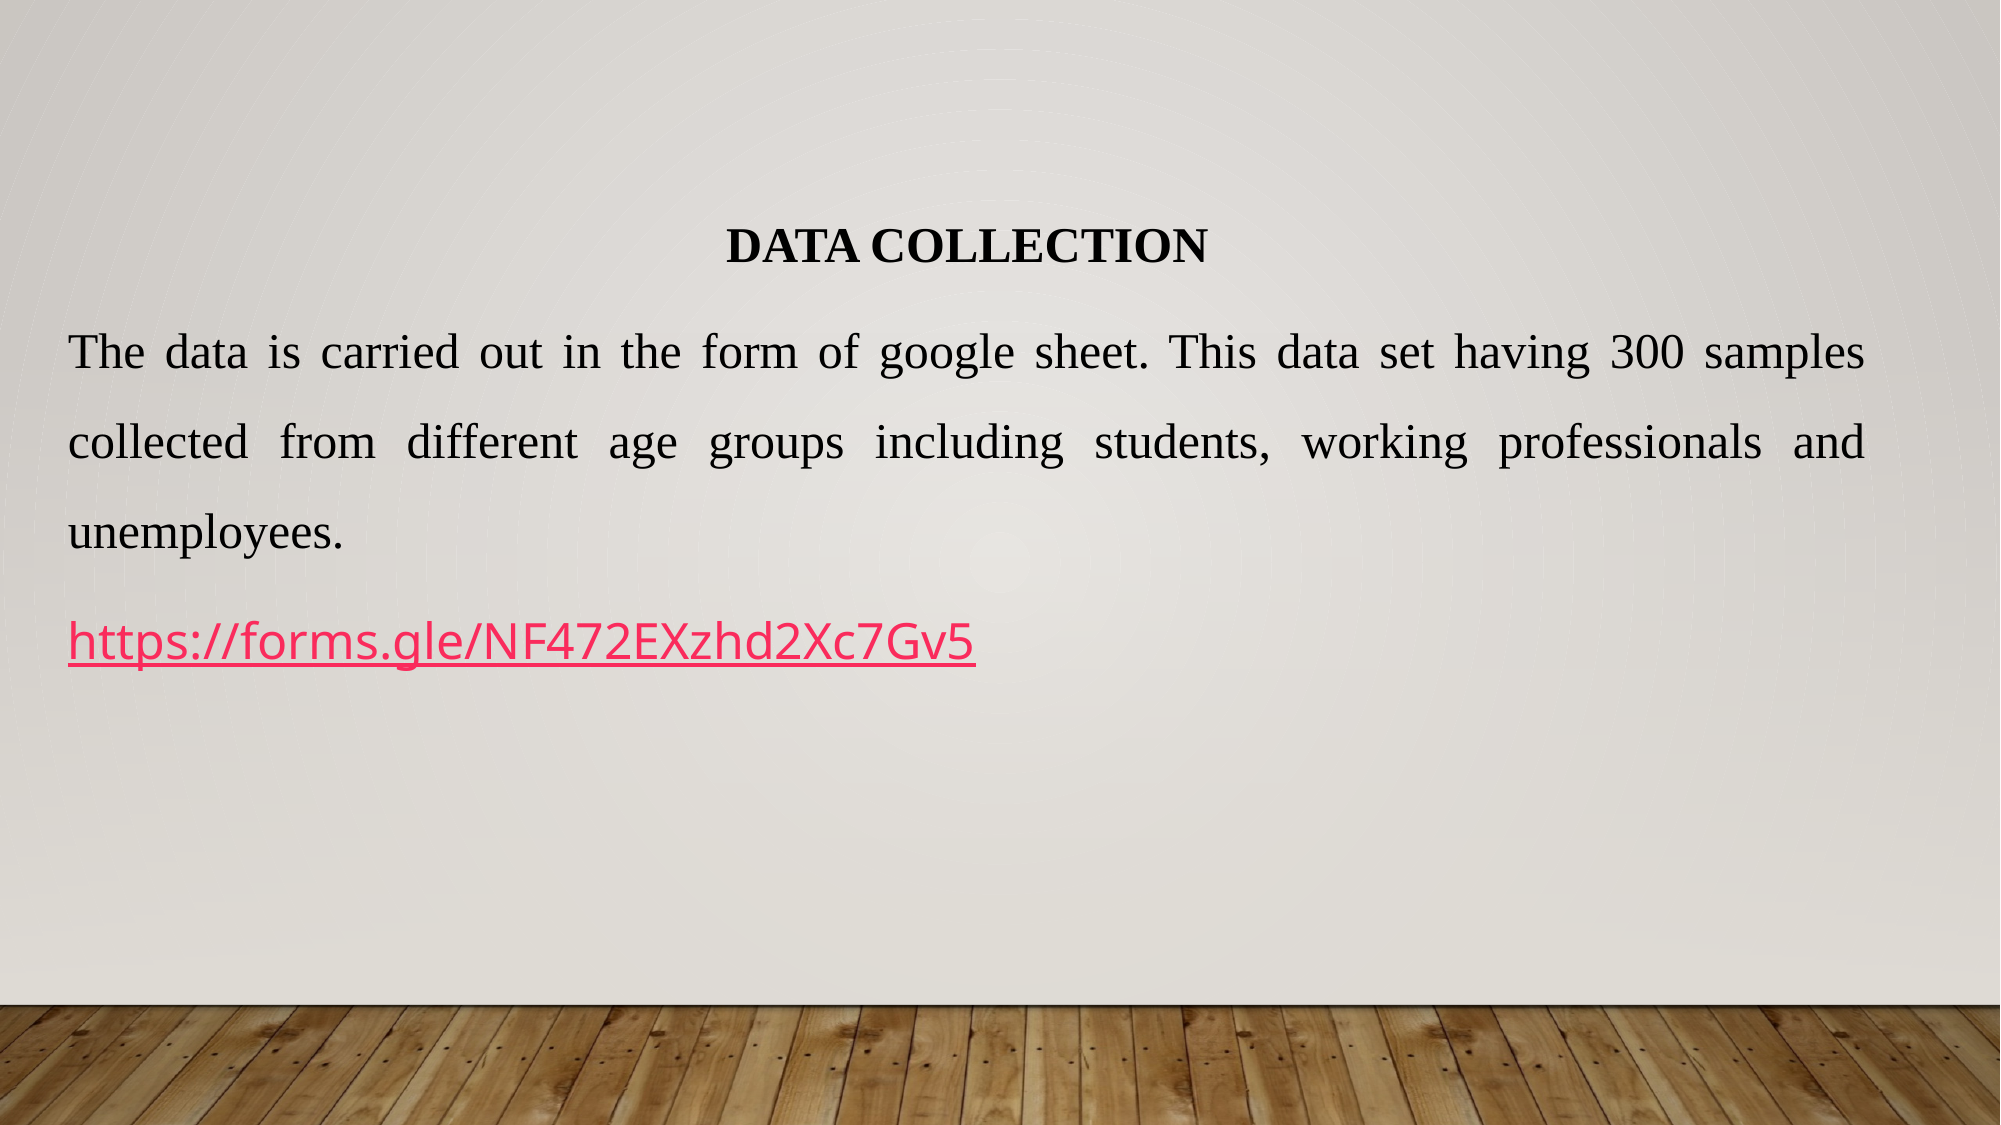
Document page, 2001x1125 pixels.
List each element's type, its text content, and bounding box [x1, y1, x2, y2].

picture [0, 1005, 2000, 1125]
text_box DATA COLLECTION The data is carried out in the form of google sheet. This data set having 300 samples collected from different age groups including students, working professionals and unemployees. https://forms.gle/NF472EXzhd2Xc7Gv5 [53, 174, 1882, 762]
